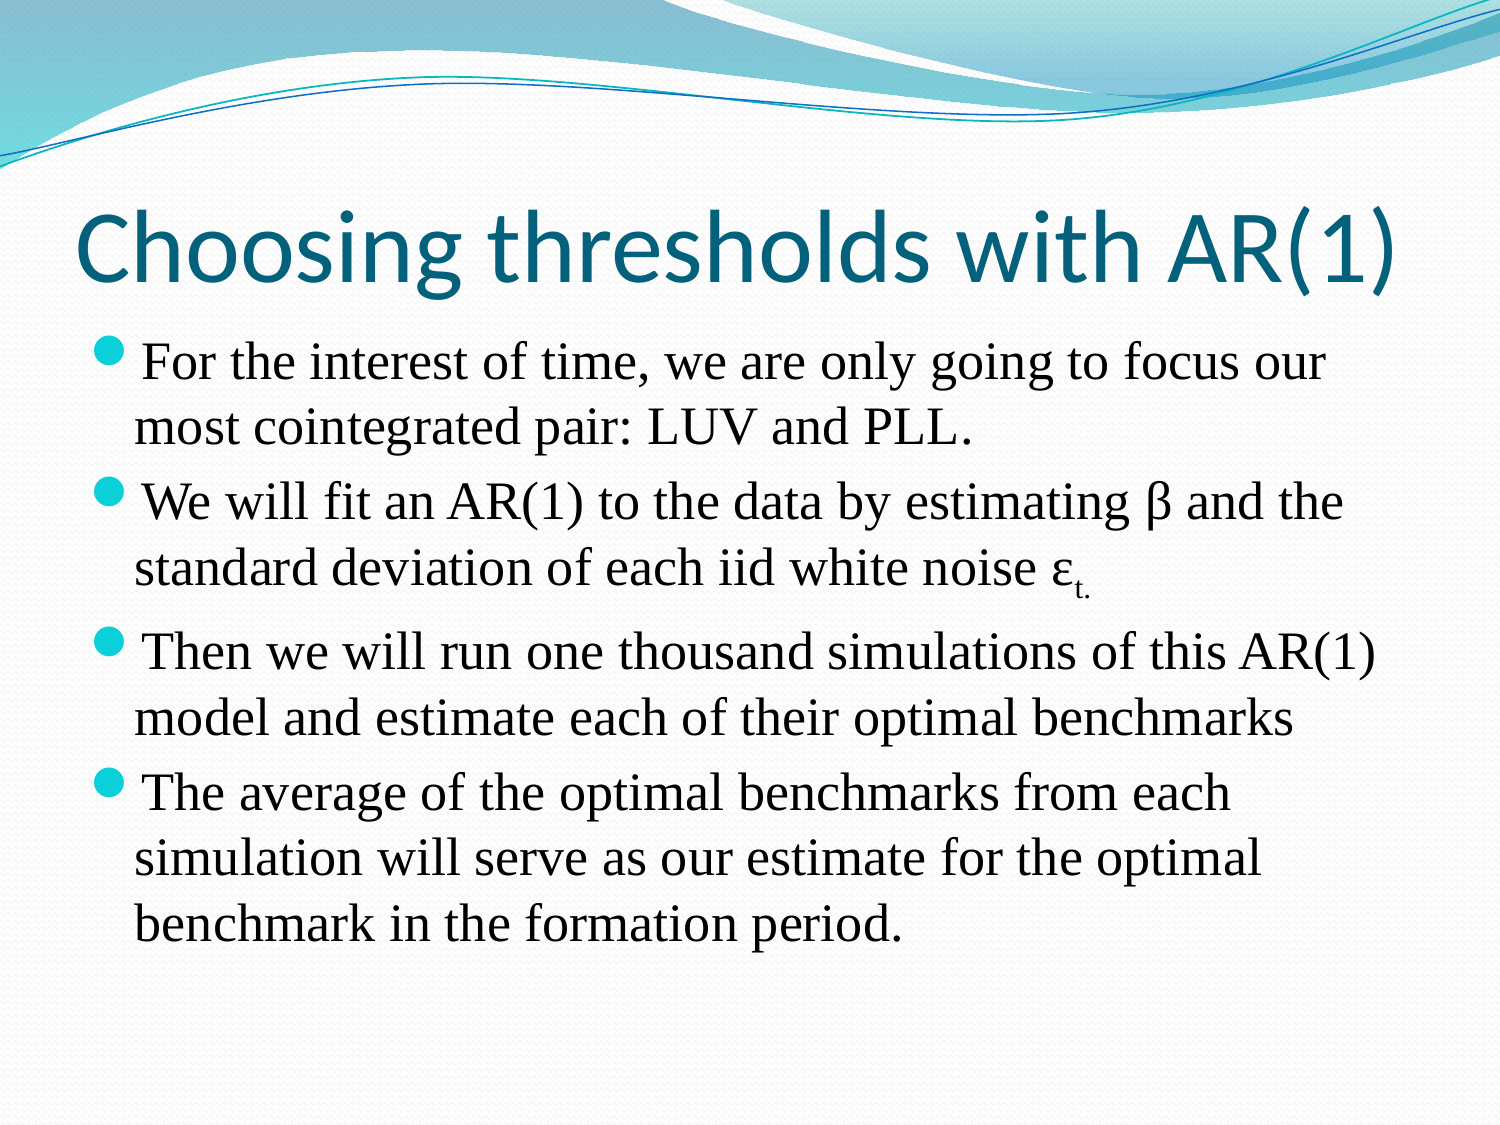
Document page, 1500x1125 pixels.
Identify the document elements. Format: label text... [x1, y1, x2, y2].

list For the interest of time, we are only going to focus our most cointegrated pair: LUV and PLL. We will fit an AR(1) to the data by estimating β and the standard deviation of each iid white noise εt. Then we will run one thousand simulations of this AR(1) model and estimate each of their optimal benchmarks The average of the optimal benchmarks from each simulation will serve as our estimate for the optimal benchmark in the formation period. [75, 317, 1425, 1038]
title Choosing thresholds with AR(1) [75, 115, 1425, 303]
